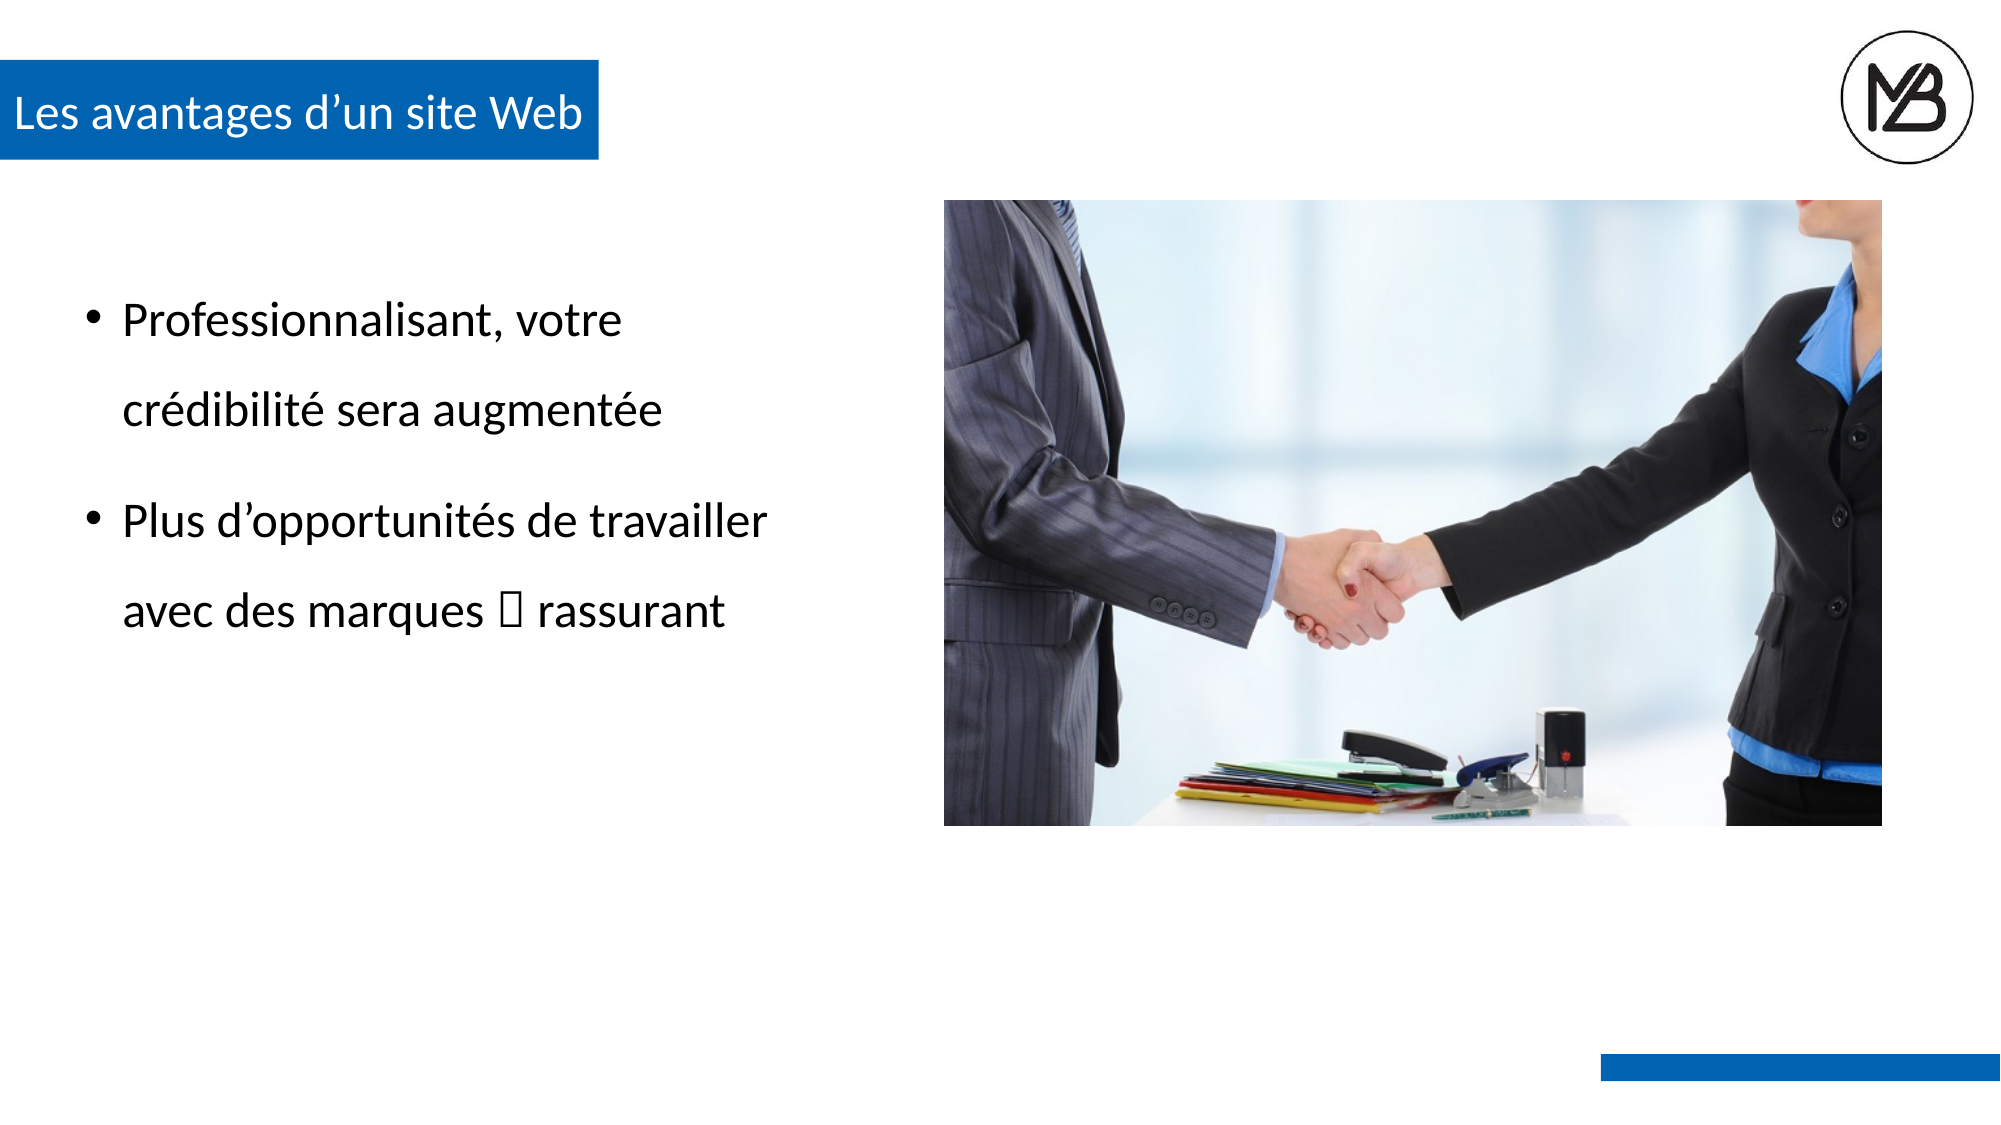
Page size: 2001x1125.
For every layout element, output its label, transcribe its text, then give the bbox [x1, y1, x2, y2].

picture [1805, 0, 2000, 195]
picture [944, 200, 1882, 826]
list Professionnalisant, votre crédibilité sera augmentée Plus d’opportunités de travailler avec des marques  rassurant [70, 249, 832, 1049]
text_box Les avantages d’un site Web [0, 59, 600, 161]
